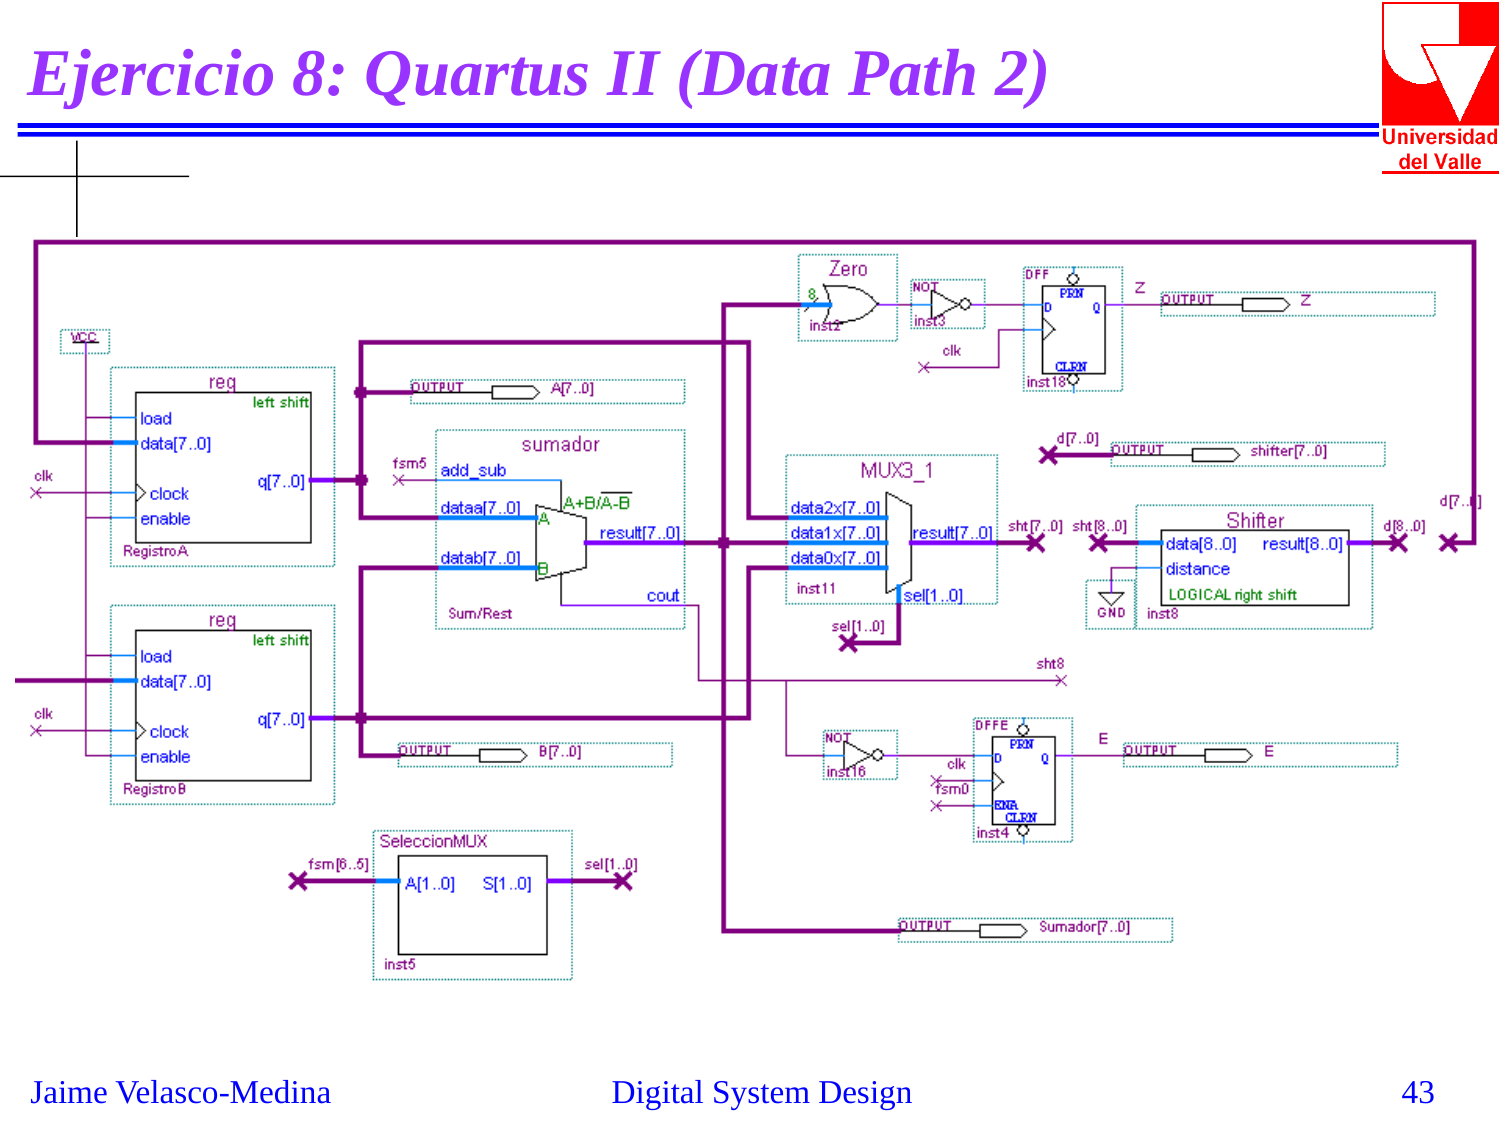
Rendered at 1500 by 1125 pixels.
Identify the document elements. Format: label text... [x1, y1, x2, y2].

picture [1379, 0, 1500, 175]
picture [14, 237, 1486, 990]
title Ejercicio 8: Quartus II (Data Path 2) [12, 12, 1388, 126]
